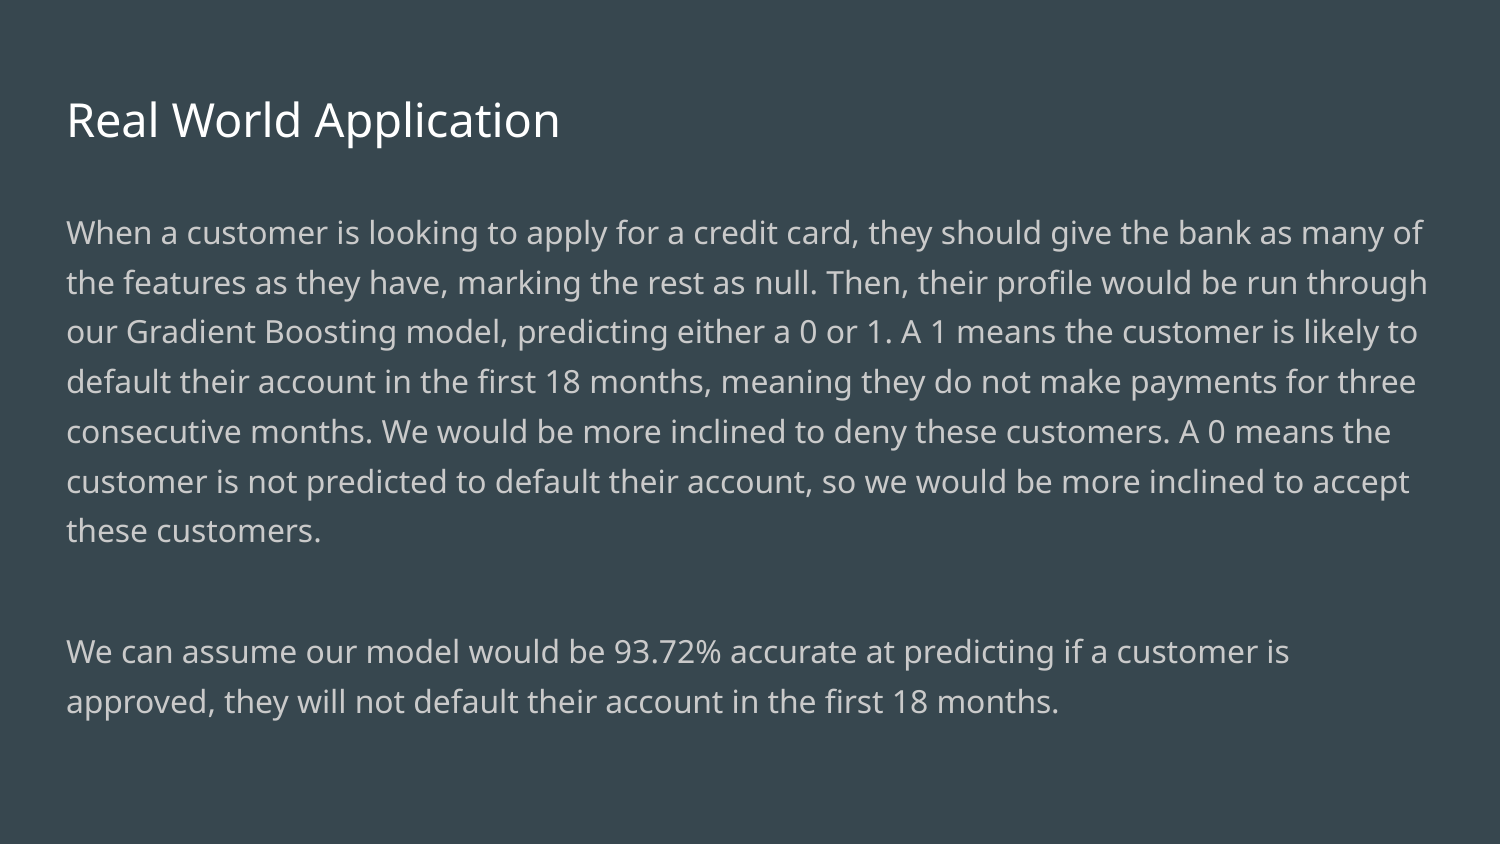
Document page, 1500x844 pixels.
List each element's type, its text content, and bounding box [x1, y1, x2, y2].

title Real World Application [51, 72, 1449, 167]
list When a customer is looking to apply for a credit card, they should give the bank as many of the features as they have, marking the rest as null. Then, their profile would be run through our Gradient Boosting model, predicting either a 0 or 1. A 1 means the customer is likely to default their account in the first 18 months, meaning they do not make payments for three consecutive months. We would be more inclined to deny these customers. A 0 means the customer is not predicted to default their account, so we would be more inclined to accept these customers. We can assume our model would be 93.72% accurate at predicting if a customer is approved, they will not default their account in the first 18 months. [51, 189, 1449, 750]
